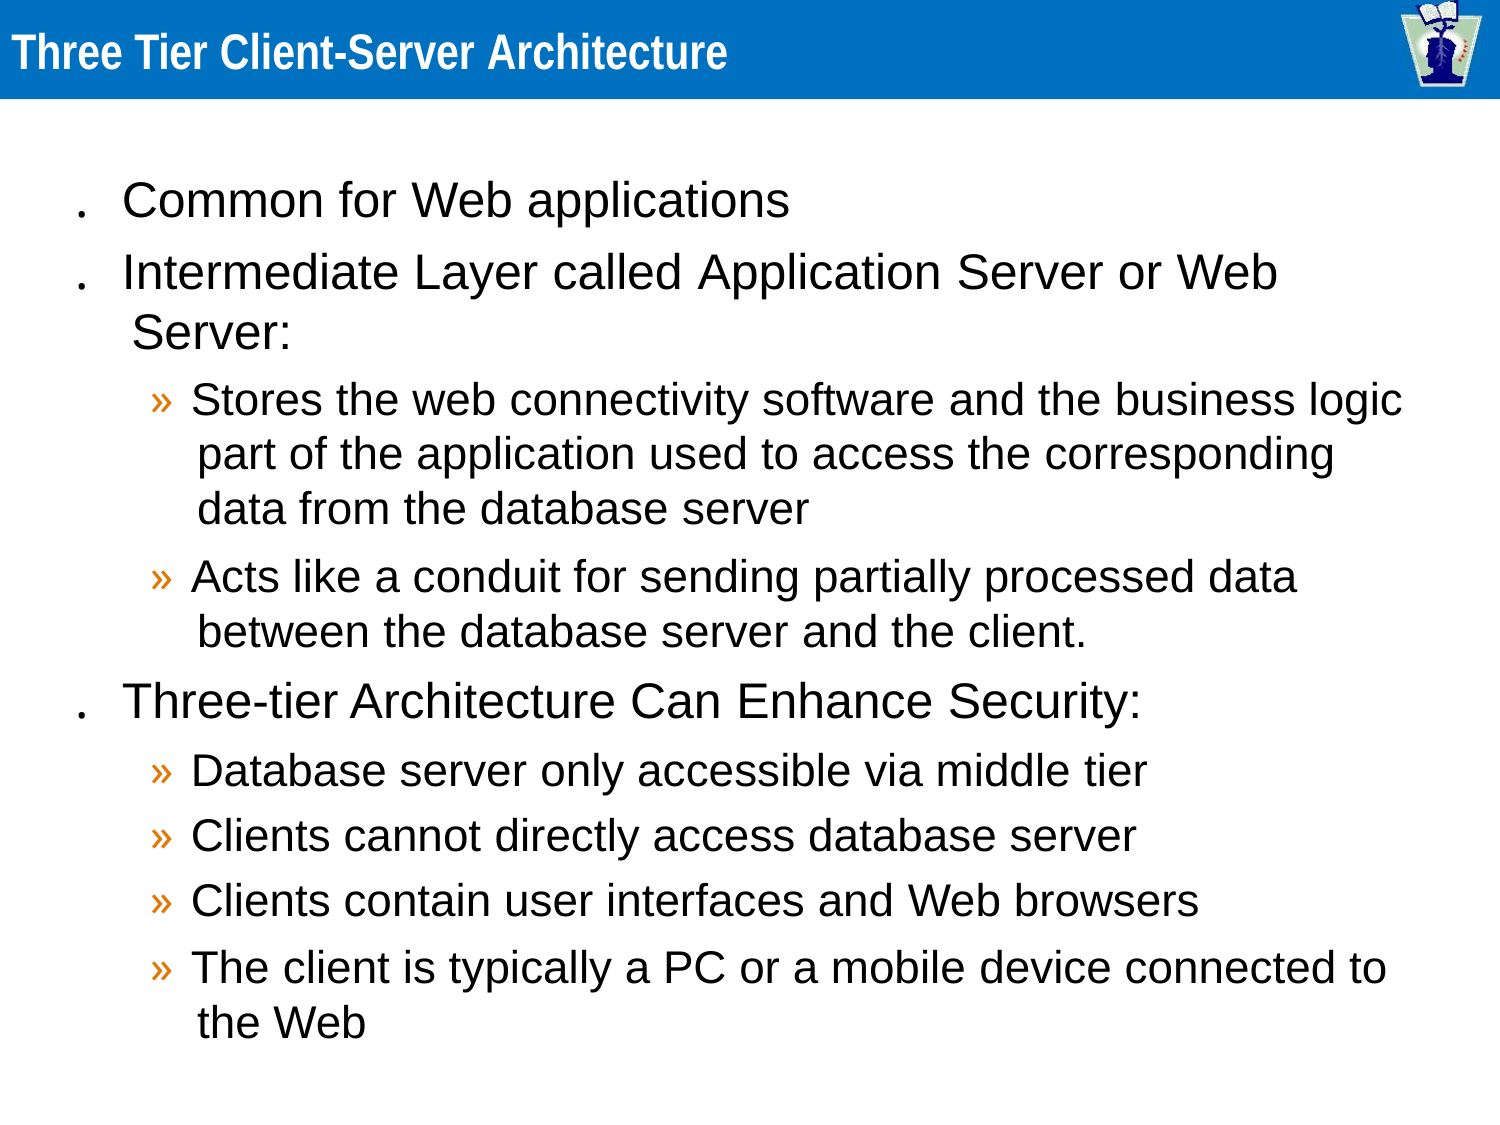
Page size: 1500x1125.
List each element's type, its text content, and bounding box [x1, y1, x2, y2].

text_box Server: [131, 303, 368, 360]
text_box . Common for Web applications [74, 171, 910, 228]
text_box » Stores the web connectivity software and the business logic part of the application used to access the corresponding data from the database server [149, 369, 1500, 535]
text_box » Acts like a conduit for sending partially processed data [150, 545, 1476, 602]
text_box . Three-tier Architecture Can Enhance Security: » Database server only accessible via middle tier » Clients cannot directly access database server » Clients contain user interfaces and Web browsers [75, 672, 1376, 927]
text_box the Web [197, 996, 437, 1048]
text_box Three Tier Client-Server Architecture [11, 22, 835, 80]
text_box between the database server and the client. [197, 605, 1221, 657]
text_box [0, 0, 1500, 1125]
text_box » The client is typically a PC or a mobile device connected to [150, 936, 1500, 993]
text_box . Intermediate Layer called Application Server or Web [75, 243, 1471, 300]
